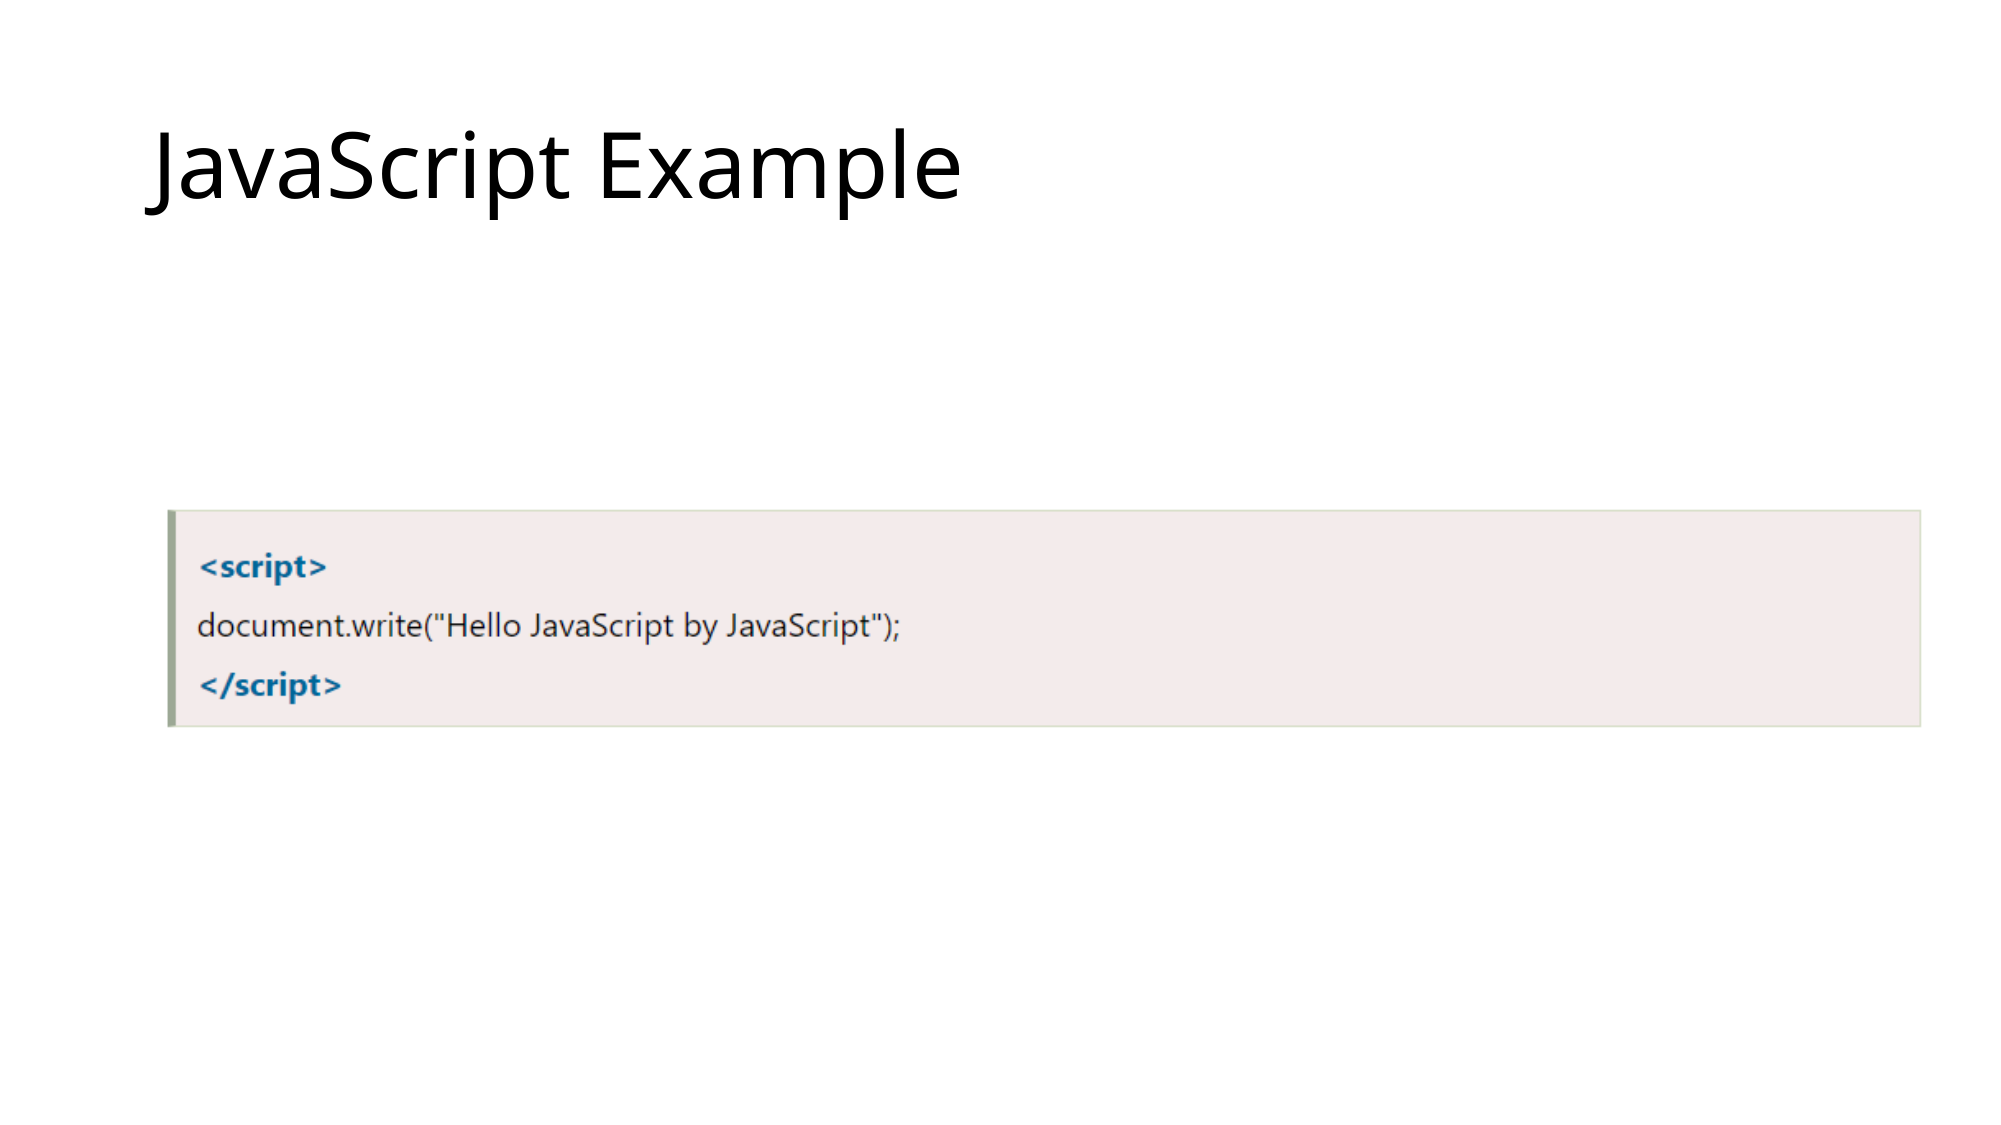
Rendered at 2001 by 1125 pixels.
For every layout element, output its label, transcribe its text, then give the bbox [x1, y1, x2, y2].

picture [163, 497, 1928, 734]
title JavaScript Example [137, 59, 1863, 278]
